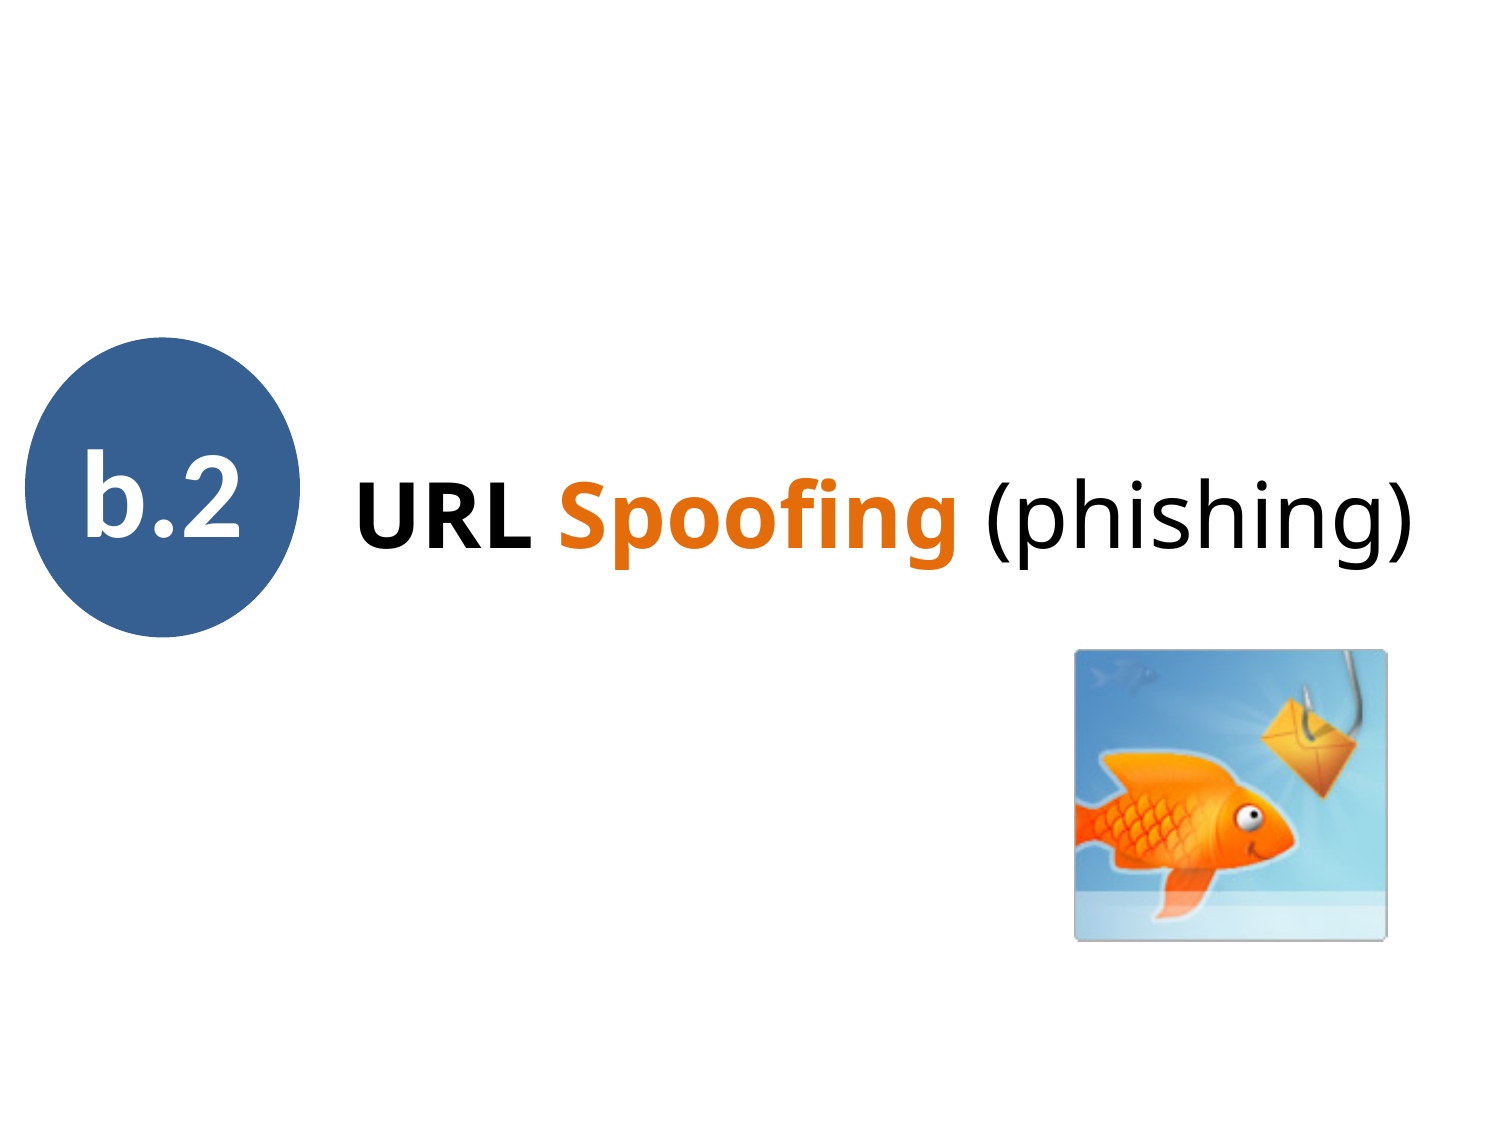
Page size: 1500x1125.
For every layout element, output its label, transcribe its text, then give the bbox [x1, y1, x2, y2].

picture [1074, 649, 1388, 942]
text_box b.2 [23, 336, 302, 639]
title URL Spoofing (phishing) [337, 383, 1500, 625]
